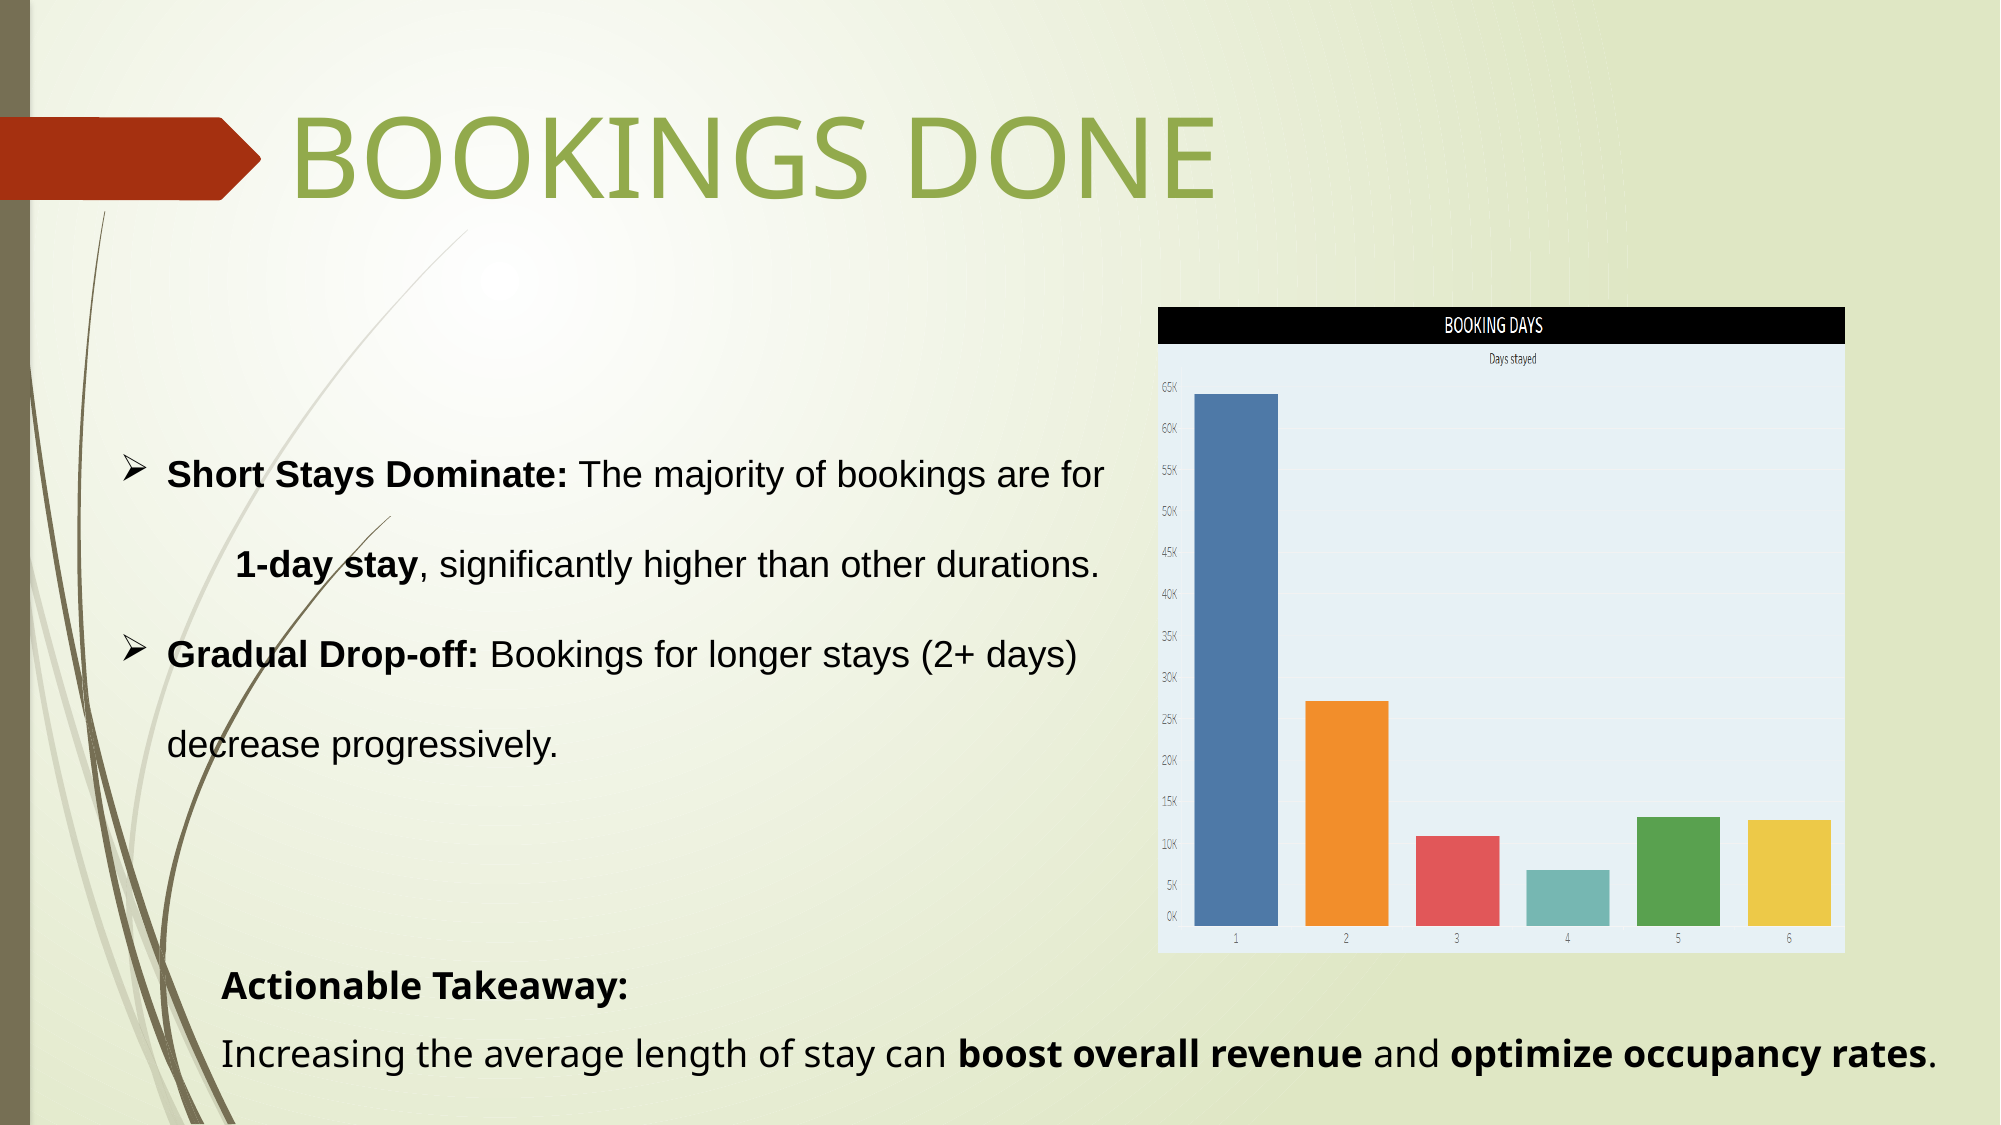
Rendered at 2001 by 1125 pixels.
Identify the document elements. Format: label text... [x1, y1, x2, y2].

text_box Short Stays Dominate: The majority of bookings are for 1-day stay, significantly higher than other durations. Gradual Drop-off: Bookings for longer stays (2+ days) decrease progressively. [104, 397, 1153, 863]
text_box BOOKINGS DONE [271, 78, 1265, 229]
picture [1158, 306, 1845, 953]
text_box Actionable Takeaway: Increasing the average length of stay can boost overall revenue and optimize occupancy rates. [206, 932, 2000, 1083]
